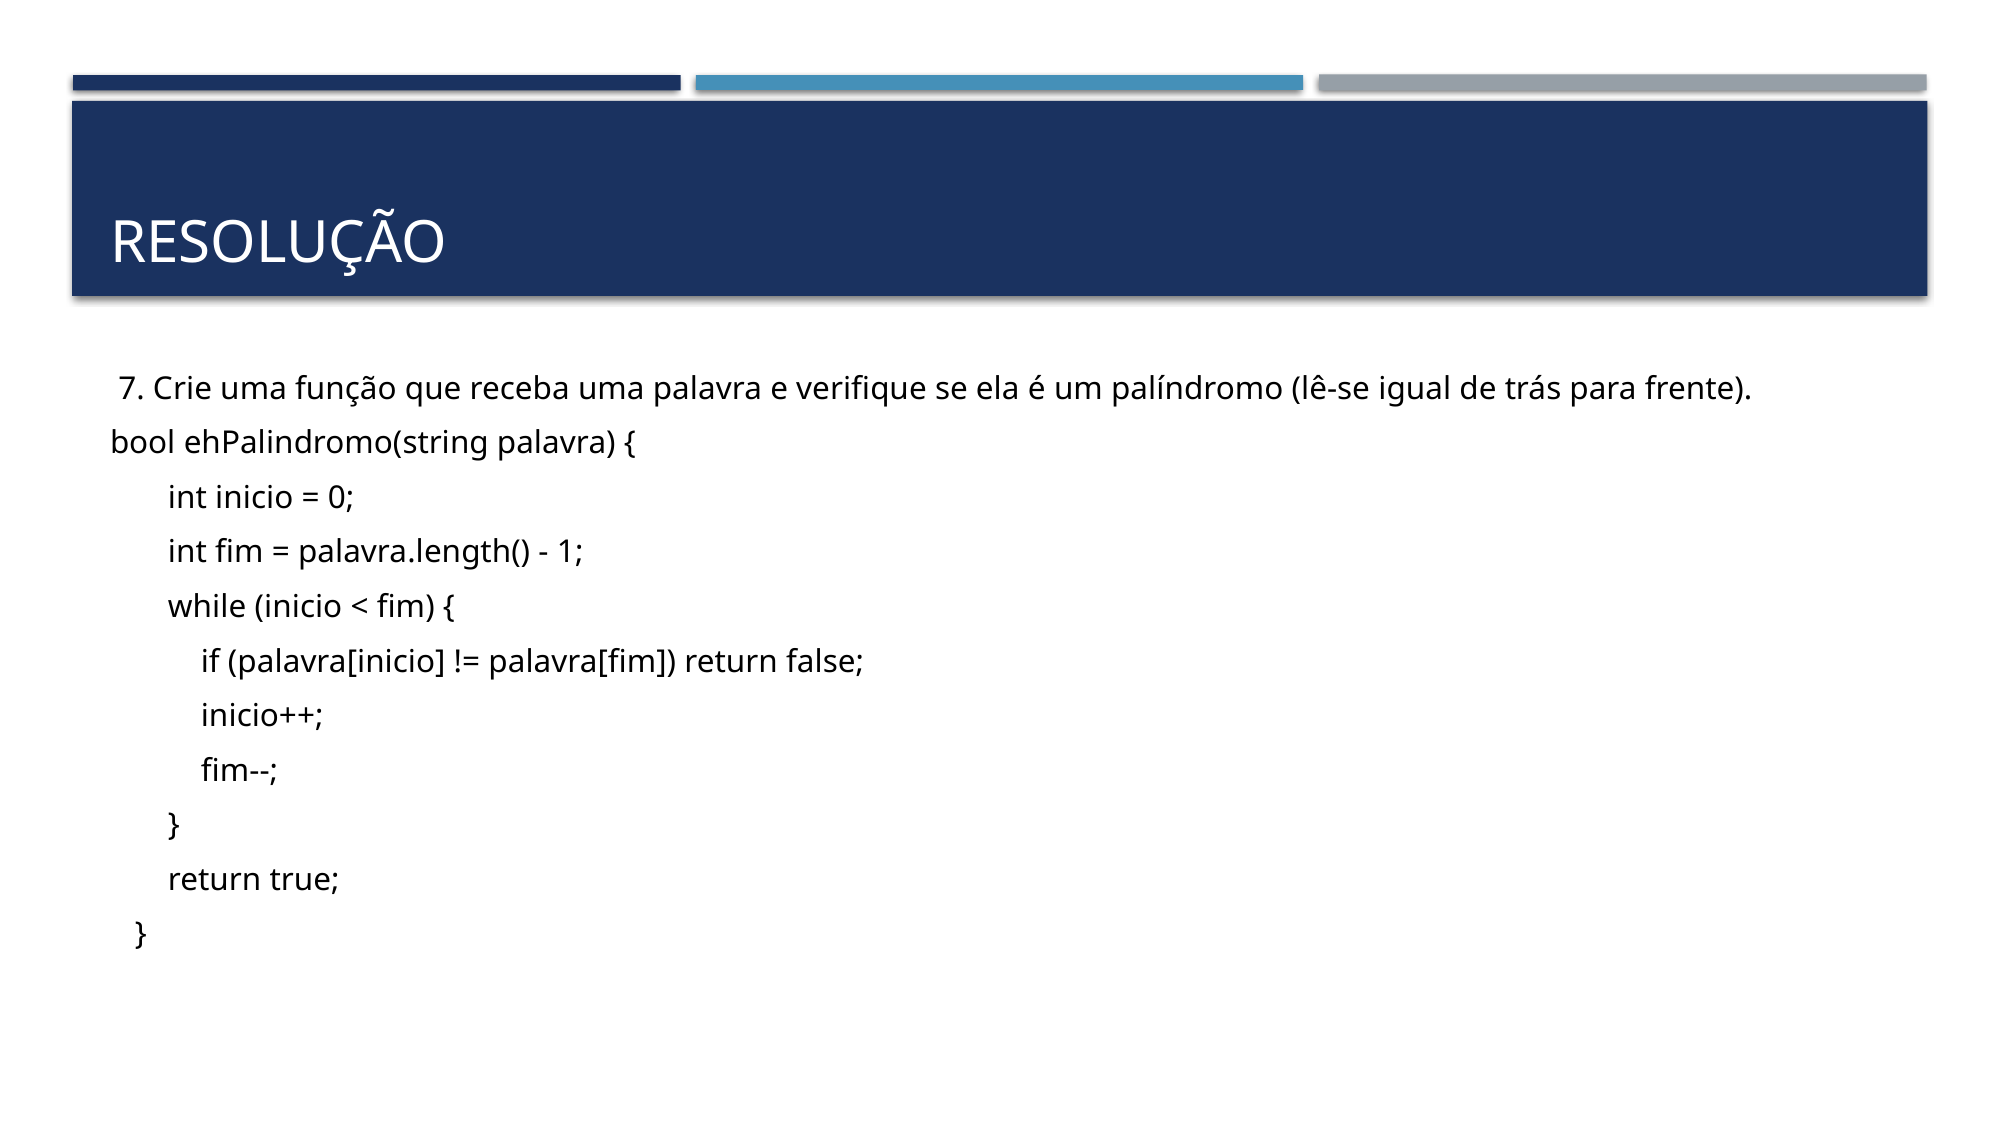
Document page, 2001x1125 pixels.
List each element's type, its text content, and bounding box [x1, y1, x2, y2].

title Resolução [95, 115, 1905, 282]
list 7. Crie uma função que receba uma palavra e verifique se ela é um palíndromo (lê-se igual de trás para frente). bool ehPalindromo(string palavra) { int inicio = 0; int fim = palavra.length() - 1; while (inicio < fim) { if (palavra[inicio] != palavra[fim]) return false; inicio++; fim--; } return true; } [95, 357, 1905, 962]
